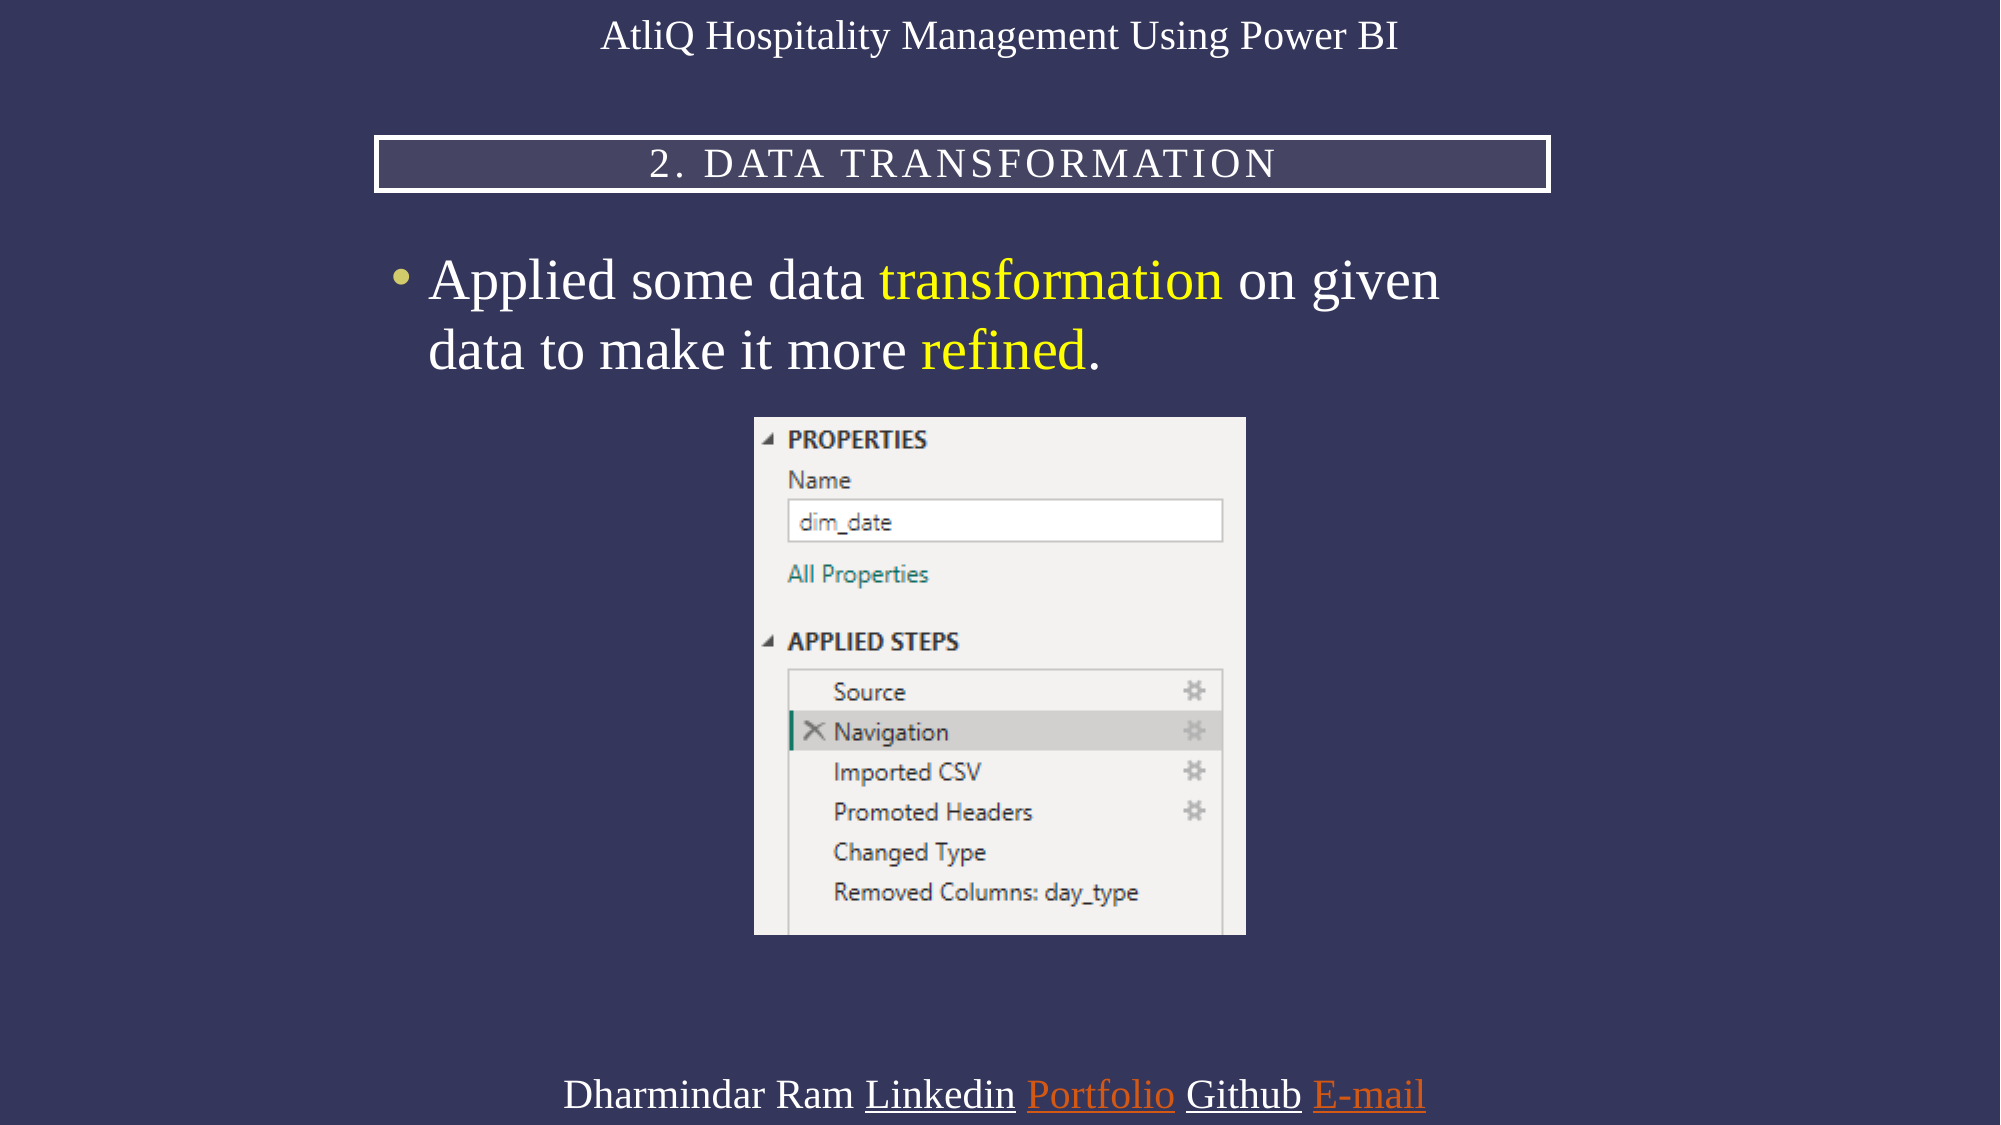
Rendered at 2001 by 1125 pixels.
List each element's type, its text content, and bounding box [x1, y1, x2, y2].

text_box Dharmindar Ram Linkedin Portfolio Github E-mail [419, 1059, 1581, 1125]
text_box Applied some data transformation on given data to make it more refined. [376, 233, 1549, 374]
title 2. Data transformation [374, 135, 1551, 193]
text_box AtliQ Hospitality Management Using Power BI [563, 0, 1437, 65]
picture [754, 417, 1246, 935]
